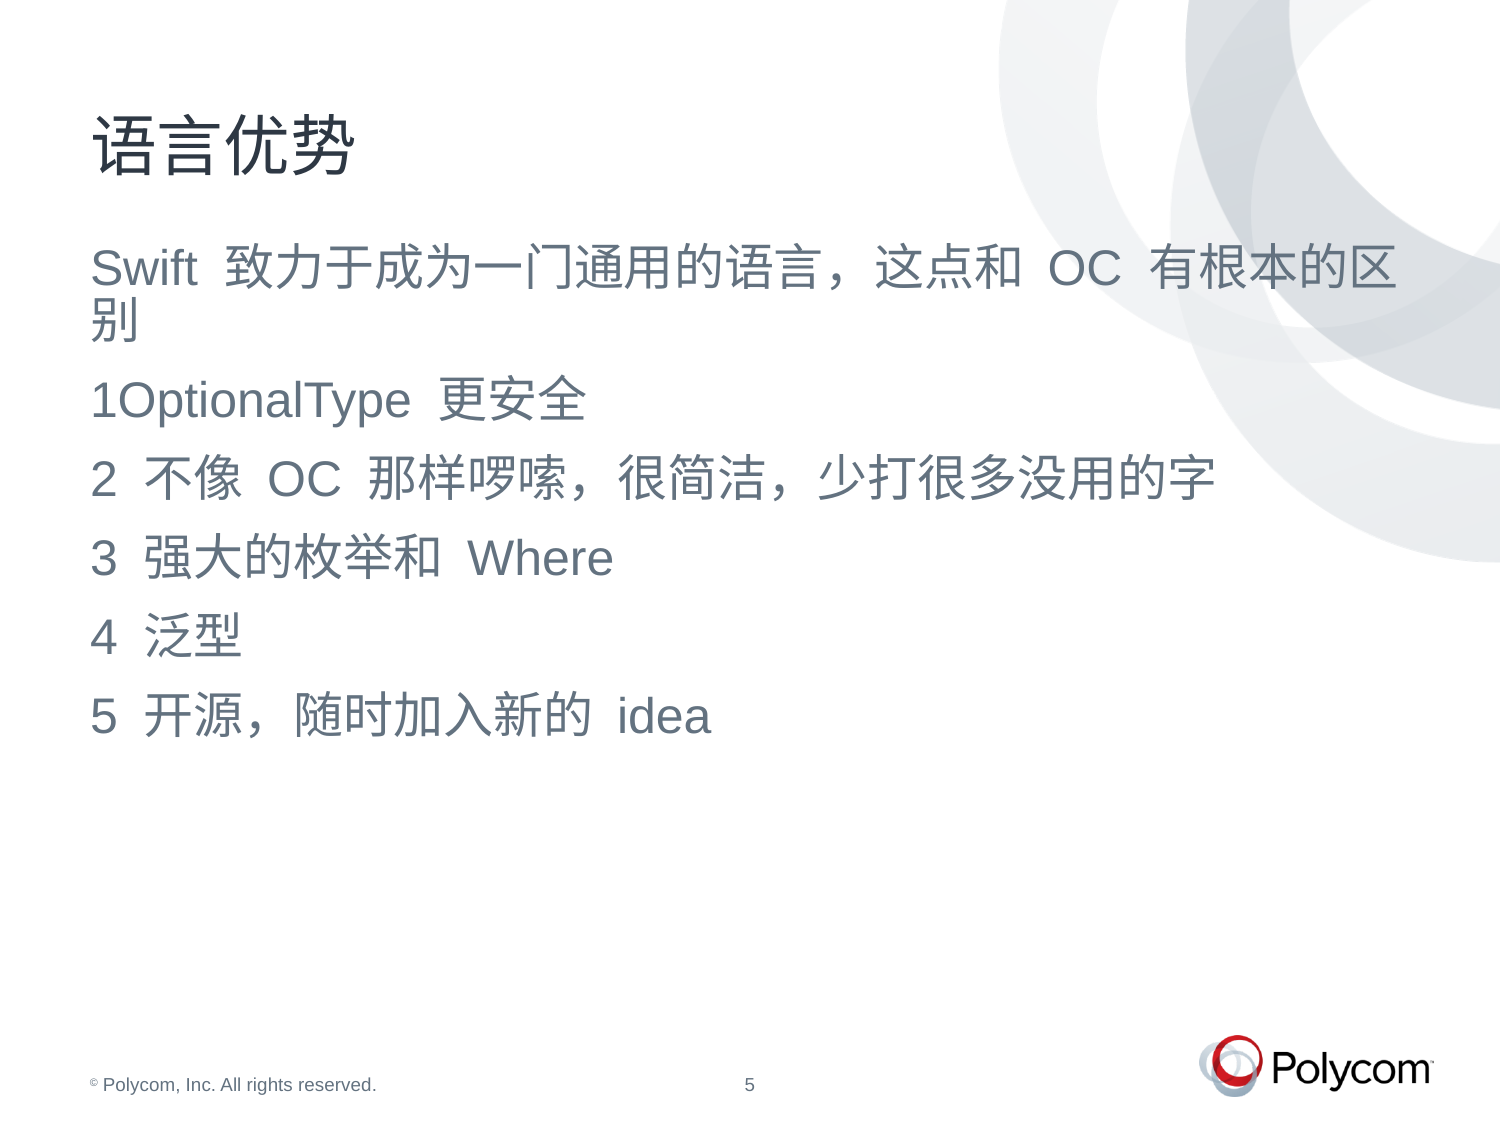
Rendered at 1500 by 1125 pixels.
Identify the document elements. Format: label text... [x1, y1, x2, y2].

picture [1199, 1035, 1434, 1097]
list Swift 致力于成为一门通用的语言，这点和 OC 有根本的区别 1OptionalType 更安全 2 不像 OC 那样啰嗦，很简洁，少打很多没用的字 3 强大的枚举和 Where 4 泛型 5 开源，随时加入新的 idea [75, 234, 1425, 1002]
title 语言优势 [75, 87, 1425, 193]
